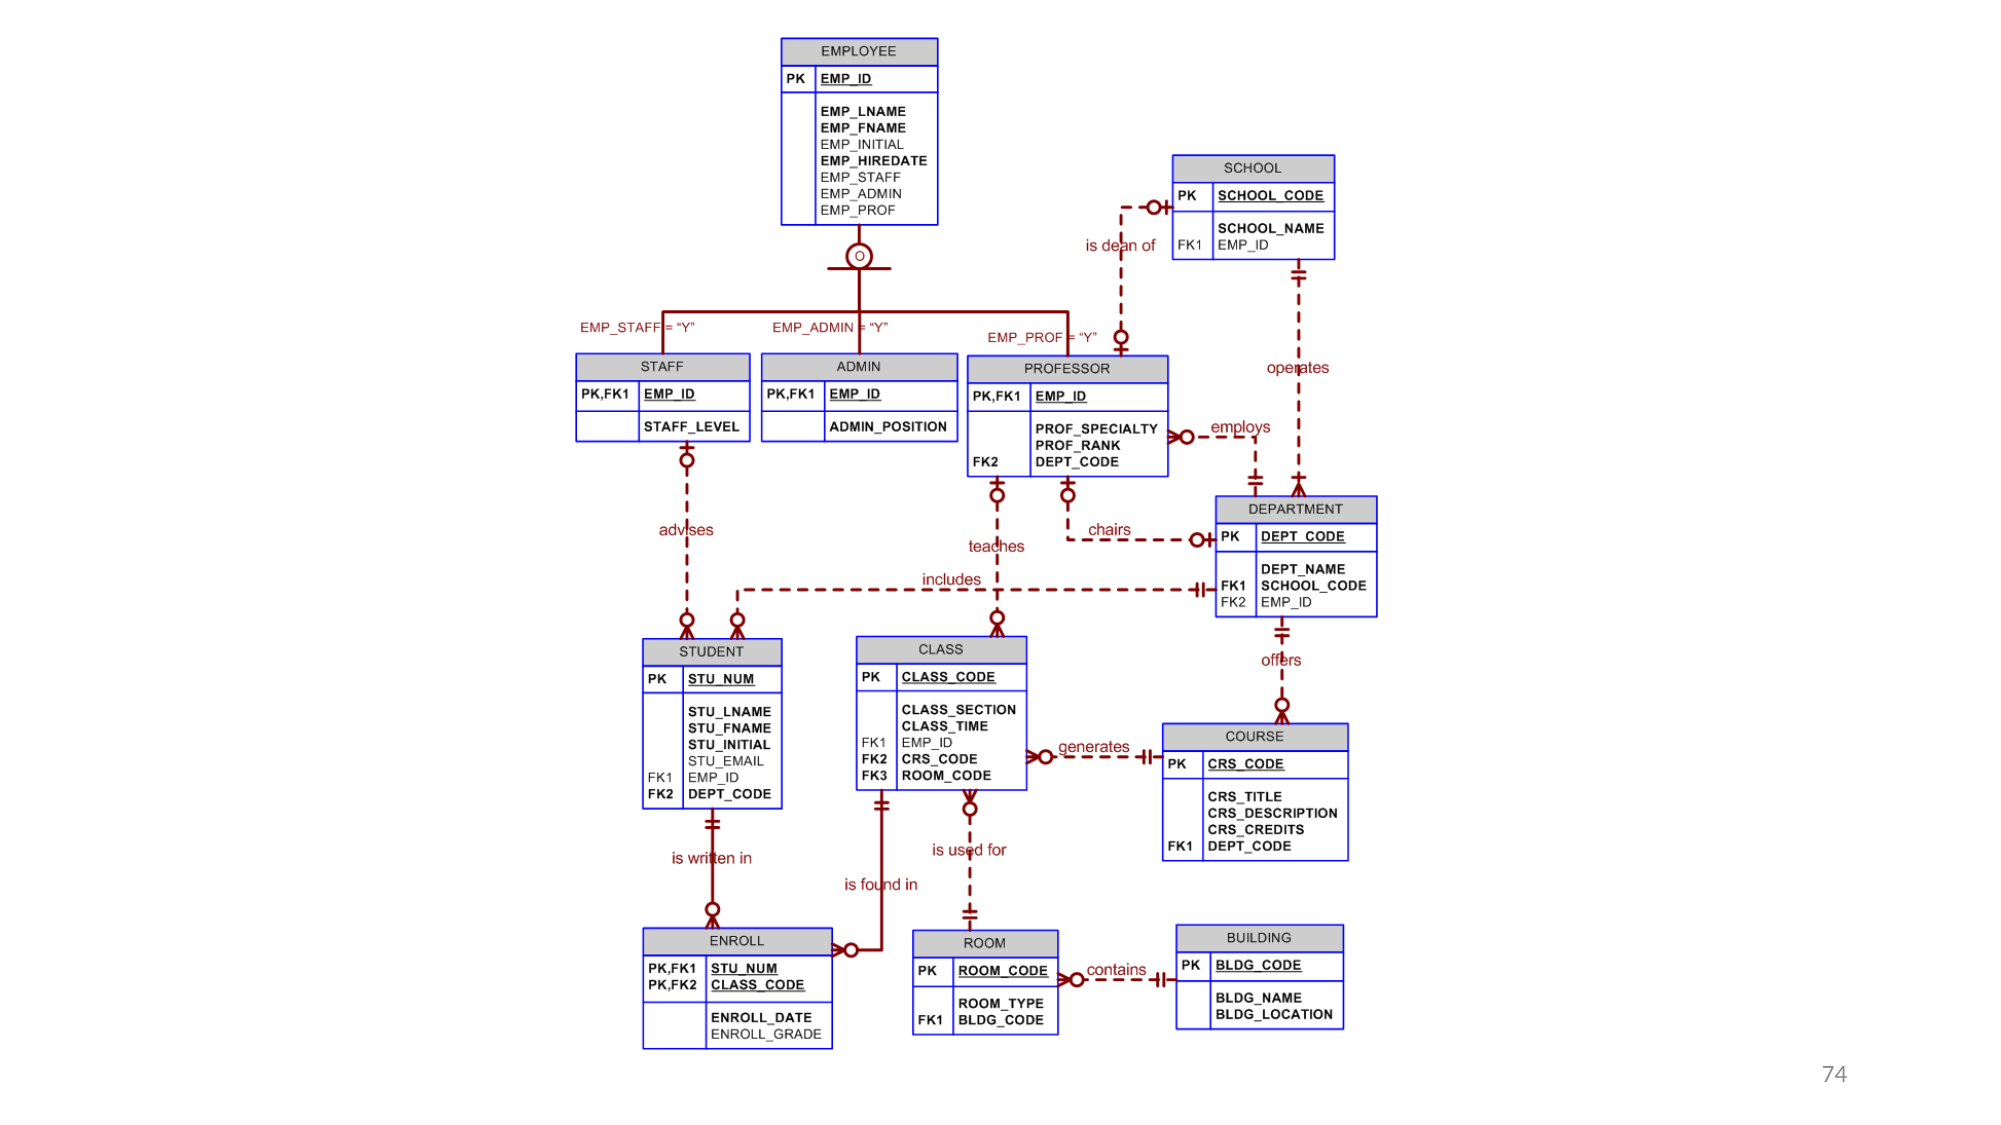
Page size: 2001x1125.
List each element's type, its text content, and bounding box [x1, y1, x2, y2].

slide_number 74 [1412, 1042, 1863, 1103]
picture [574, 37, 1378, 1050]
